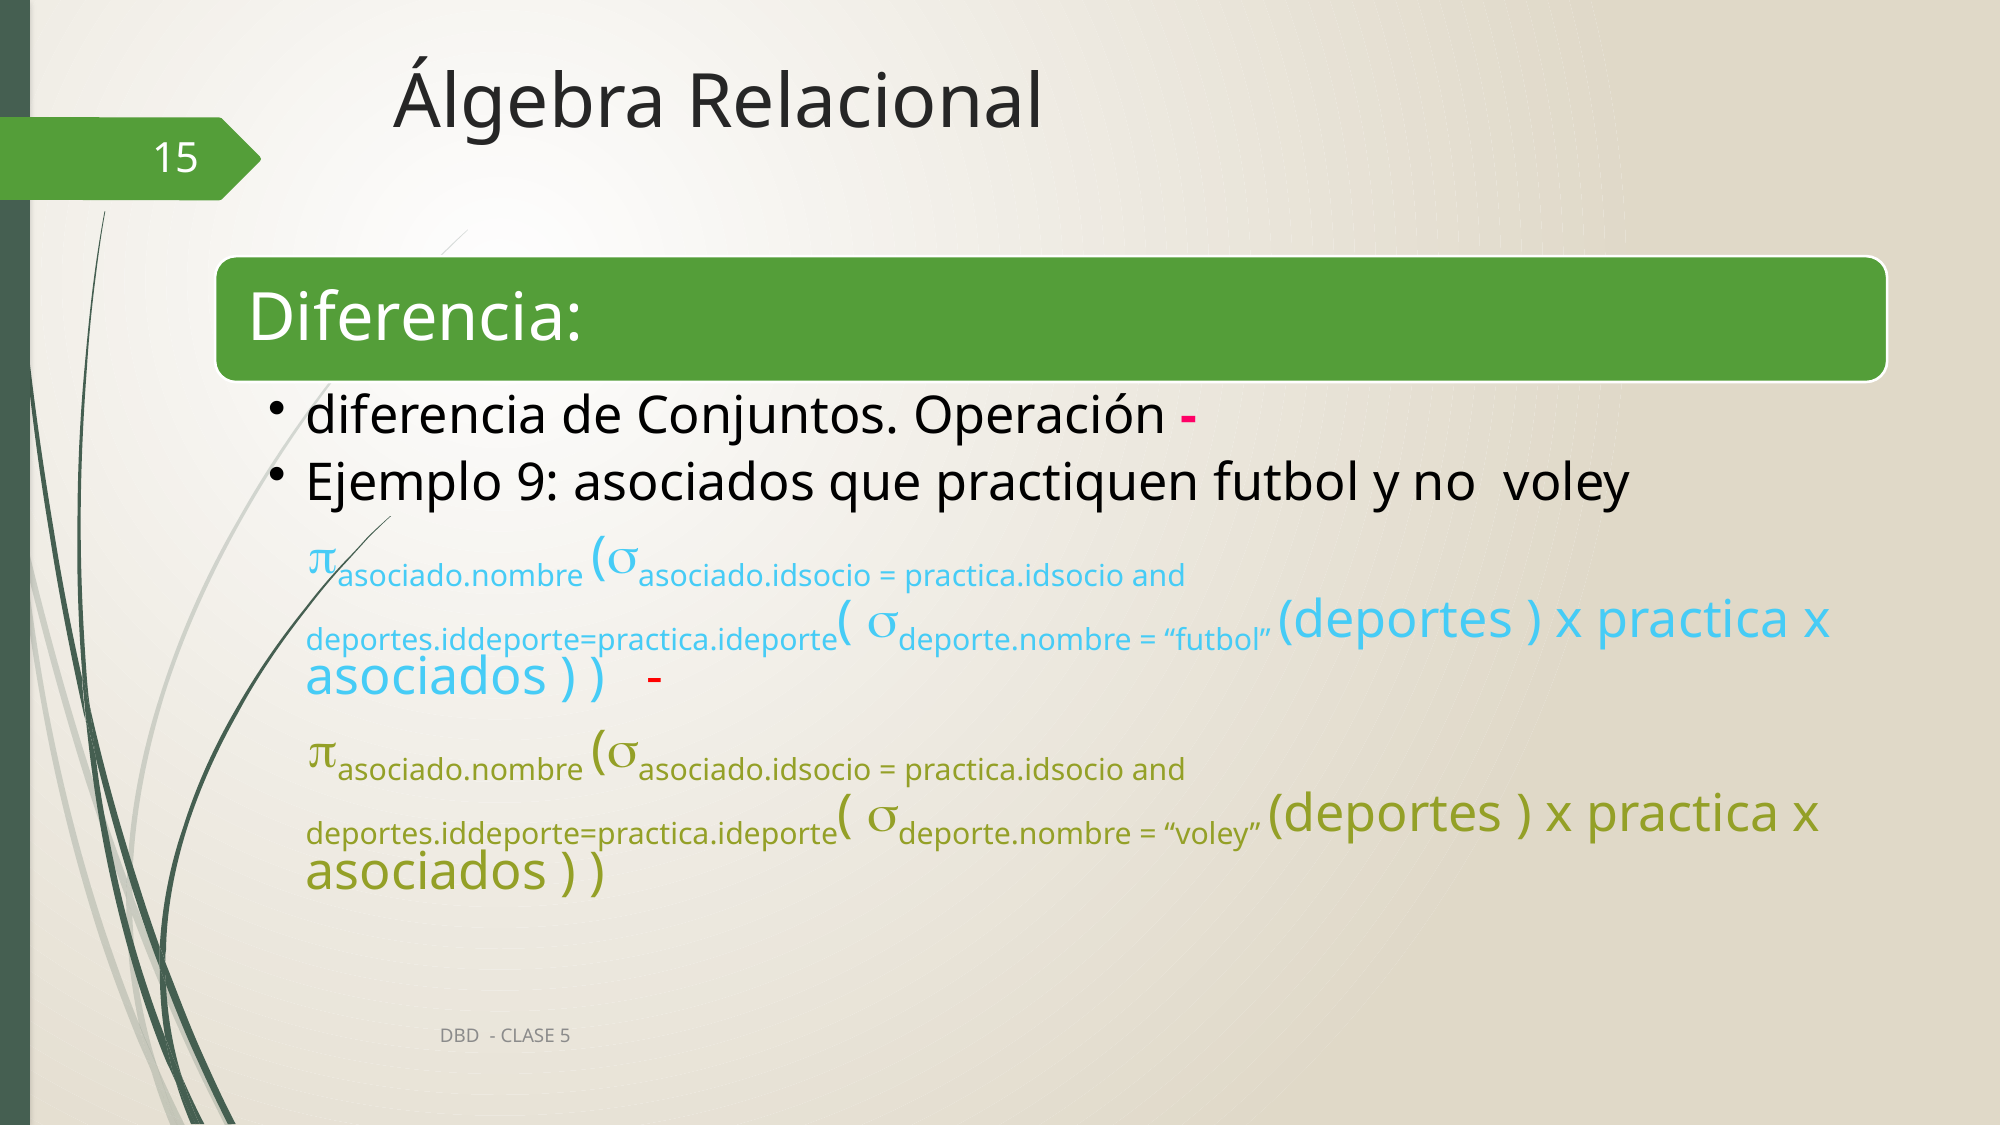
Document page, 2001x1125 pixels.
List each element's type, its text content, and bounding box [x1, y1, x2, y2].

title Álgebra Relacional [378, 45, 1841, 254]
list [214, 254, 1888, 971]
footer DBD - CLASE 5 [424, 1006, 1675, 1067]
slide_number 15 [87, 129, 216, 190]
